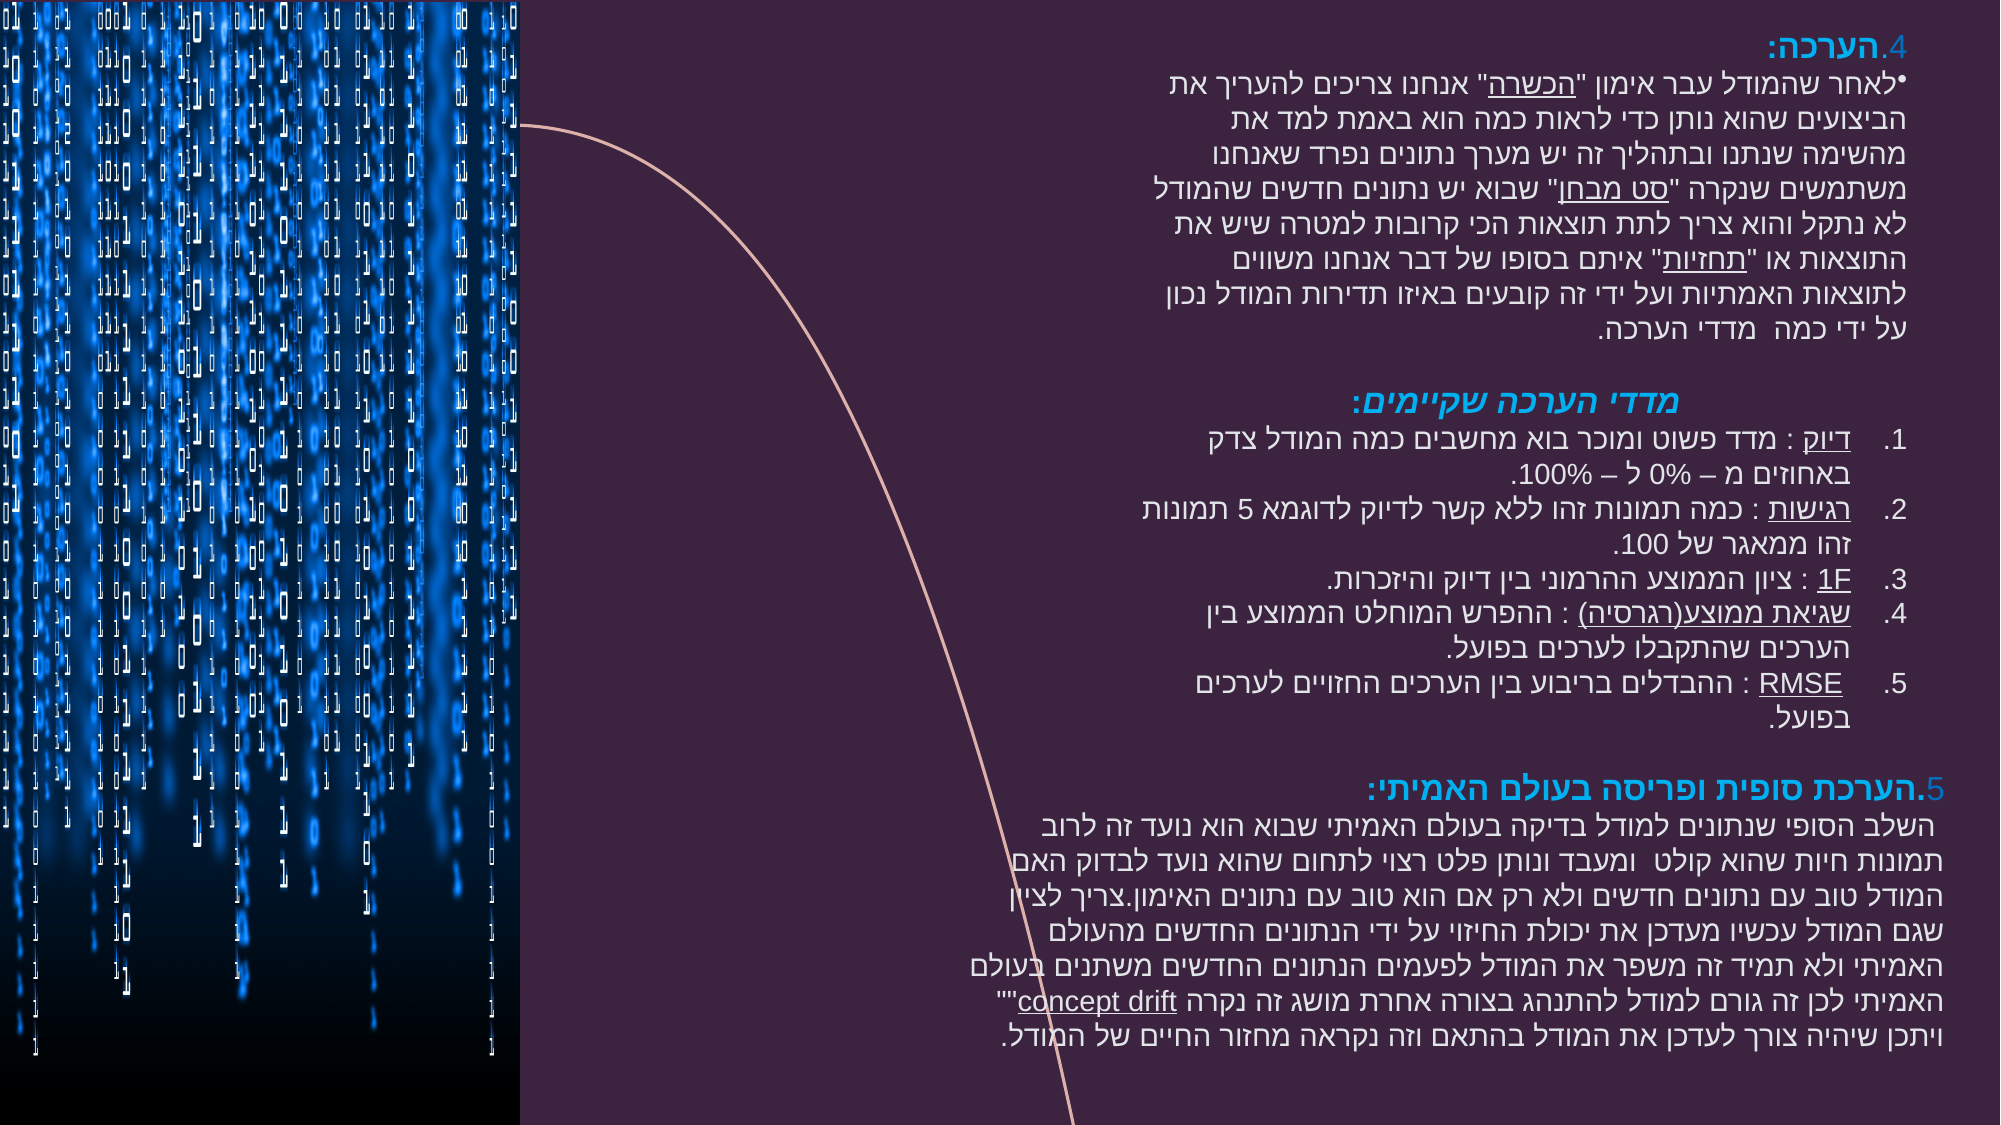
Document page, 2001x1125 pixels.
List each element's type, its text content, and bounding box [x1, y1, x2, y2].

text_box [0, 0, 2000, 1125]
text_box 4.הערכה: לאחר שהמודל עבר אימון "הכשרה" אנחנו צריכים להעריך את הביצועים שהוא נותן כדי לראות כמה הוא באמת למד את מהשימה שנתנו ובתהליך זה יש מערך נתונים נפרד שאנחנו משתמשים שנקרה "סט מבחן" שבוא יש נתונים חדשים שהמודל לא נתקל והוא צריך לתת תוצאות הכי קרובות למטרה שיש את התוצאות או "תחזיות" איתם בסופו של דבר אנחנו משווים לתוצאות האמתיות ועל ידי זה קובעים באיזו תדירות המודל נכון על ידי כמה מדדי הערכה. מדדי הערכה שקיימים: דיוק : מדד פשוט ומוכר בוא מחשבים כמה המודל צדק באחוזים מ – 0% ל – 100%. רגישות : כמה תמונות זהו ללא קשר לדיוק לדוגמא 5 תמונות זהו ממאגר של 100. 1F : ציון הממוצע ההרמוני בין דיוק והיזכרות. שגיאת ממוצע(רגרסיה) : ההפרש המוחלט הממוצע בין הערכים שהתקבלו לערכים בפועל. RMSE : ההבדלים בריבוע בין הערכים החזויים לערכים בפועל. [1117, 18, 1983, 735]
text_box 5.הערכת סופית ופריסה בעולם האמיתי: השלב הסופי שנתונים למודל בדיקה בעולם האמיתי שבוא הוא נועד זה לרוב תמונות חיות שהוא קולט ומעבד ונותן פלט רצוי לתחום שהוא נועד לבדוק האם המודל טוב עם נתונים חדשים ולא רק אם הוא טוב עם נתונים האימון.צריך לציין שגם המודל עכשיו מעדכן את יכולת החיזוי על ידי הנתונים החדשים מהעולם האמיתי ולא תמיד זה משפר את המודל לפעמים הנתונים החדשים משתנים בעולם האמיתי לכן זה גורם למודל להתנהג בצורה אחרת מושג זה נקרה concept drift"" ויתכן שיהיה צורך לעדכן את המודל בהתאם וזה נקראה מחזור החיים של המודל. [942, 759, 1960, 1052]
text_box [520, 124, 982, 1044]
picture [0, 2, 520, 1125]
text_box [955, 1052, 1075, 1125]
